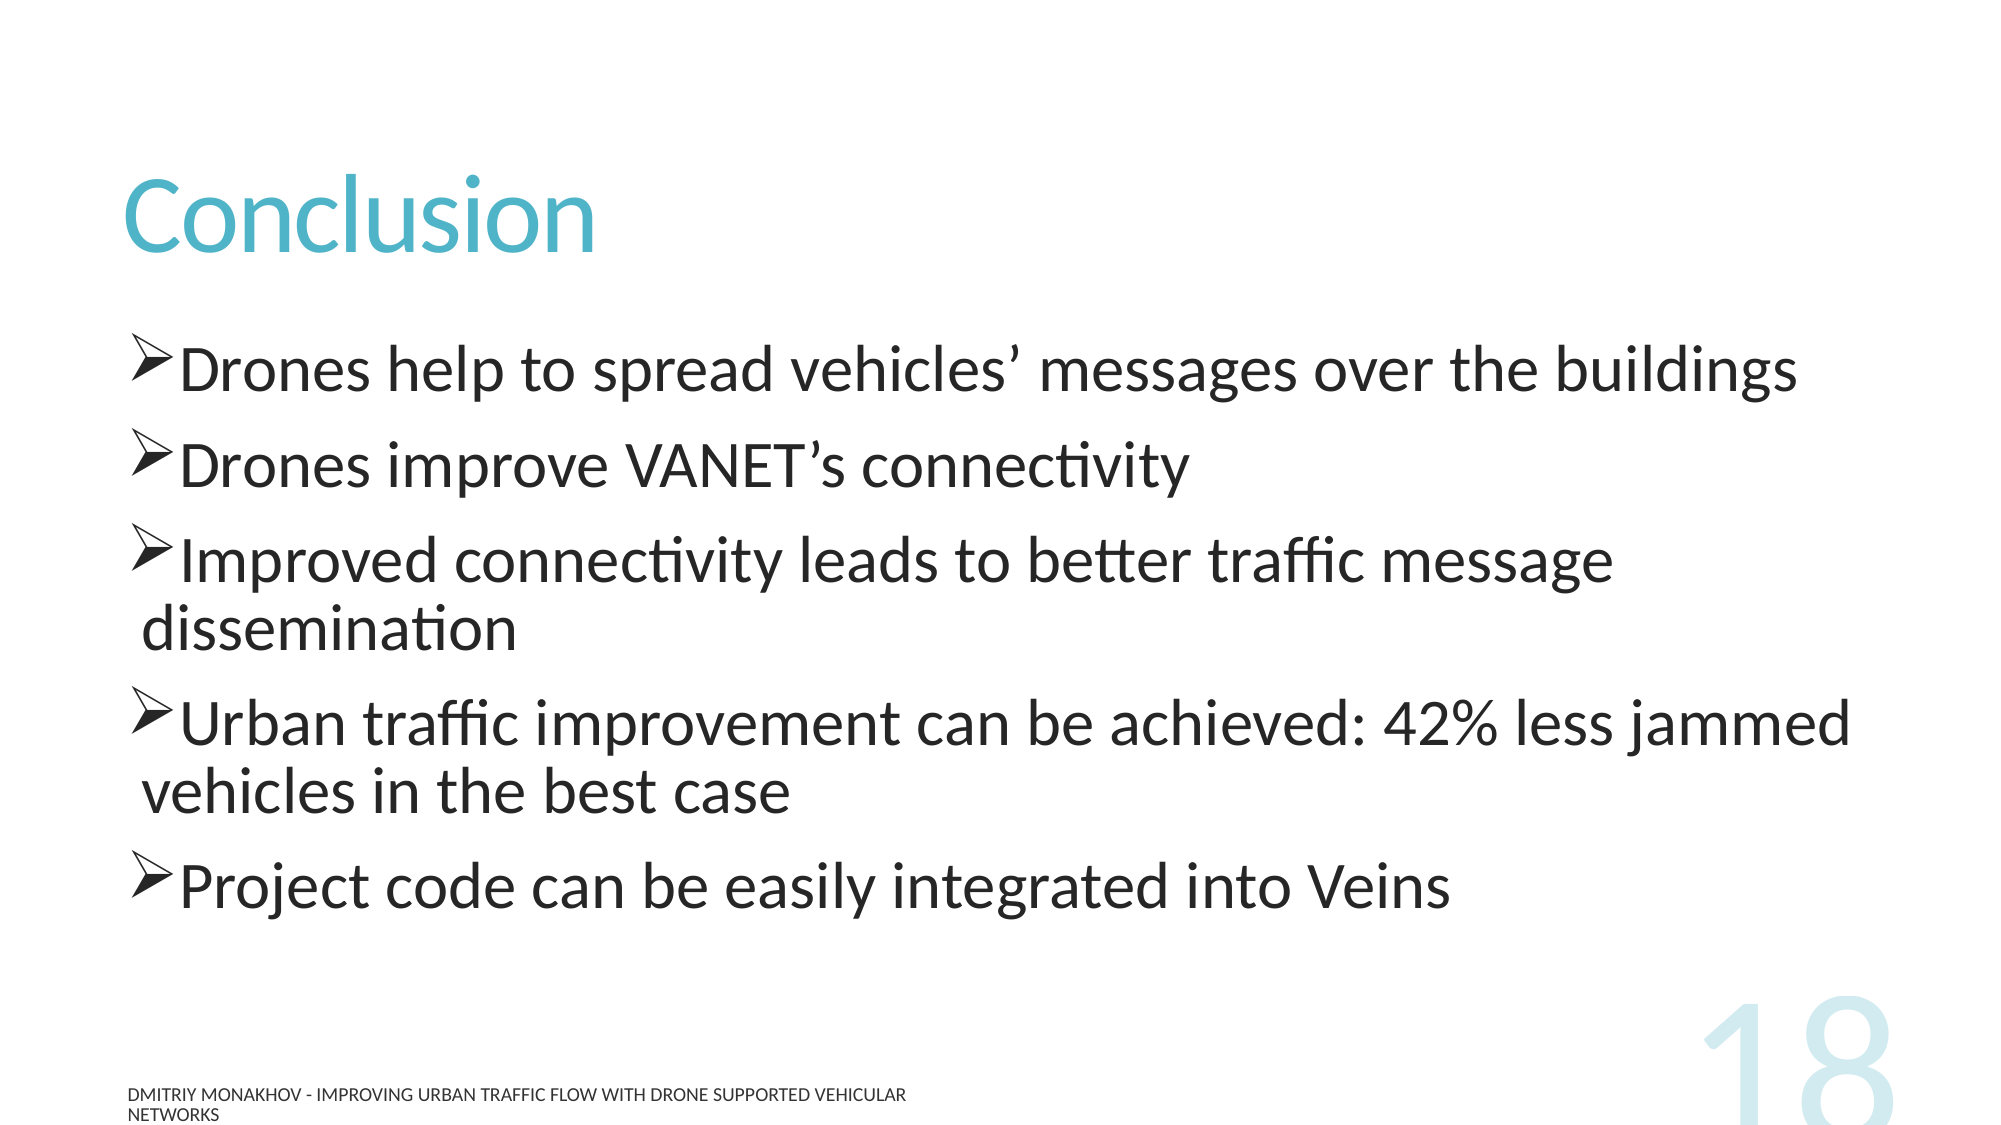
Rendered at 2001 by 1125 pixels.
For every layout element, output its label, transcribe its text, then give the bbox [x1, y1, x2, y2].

slide_number 18 [1437, 963, 1918, 1125]
title Conclusion [107, 81, 1875, 354]
footer Dmitriy Monakhov - Improving Urban Traffic Flow with Drone Supported Vehicular Networks [112, 1075, 938, 1113]
list Drones help to spread vehicles’ messages over the buildings Drones improve VANET’s connectivity Improved connectivity leads to better traffic message dissemination Urban traffic improvement can be achieved: 42% less jammed vehicles in the best case Project code can be easily integrated into Veins [111, 329, 1876, 948]
